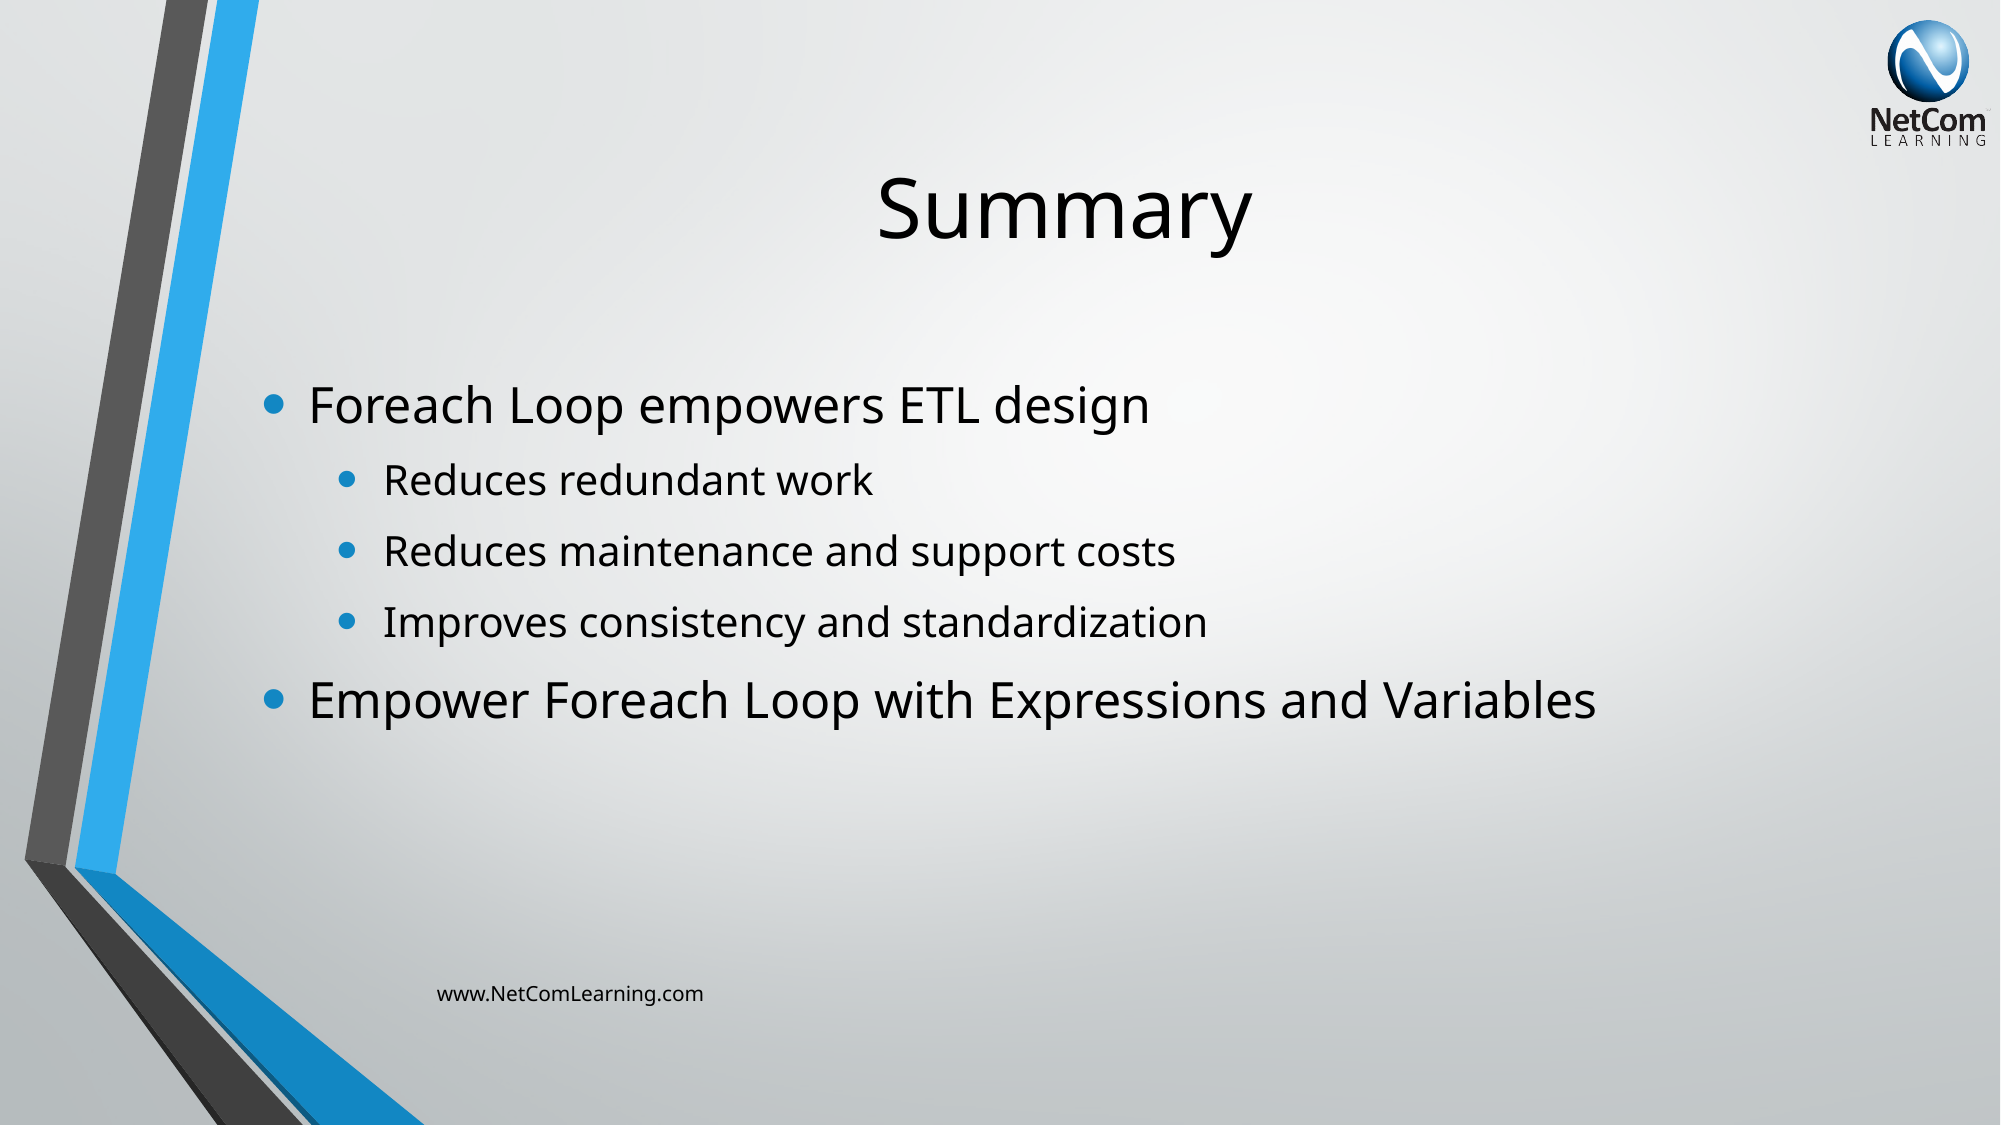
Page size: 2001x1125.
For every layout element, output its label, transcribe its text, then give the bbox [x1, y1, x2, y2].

footer www.NetComLearning.com [421, 965, 1584, 1025]
list Foreach Loop empowers ETL design Reduces redundant work Reduces maintenance and support costs Improves consistency and standardization Empower Foreach Loop with Expressions and Variables [246, 335, 1890, 849]
picture [1861, 19, 2000, 153]
title Summary [243, 112, 1887, 298]
